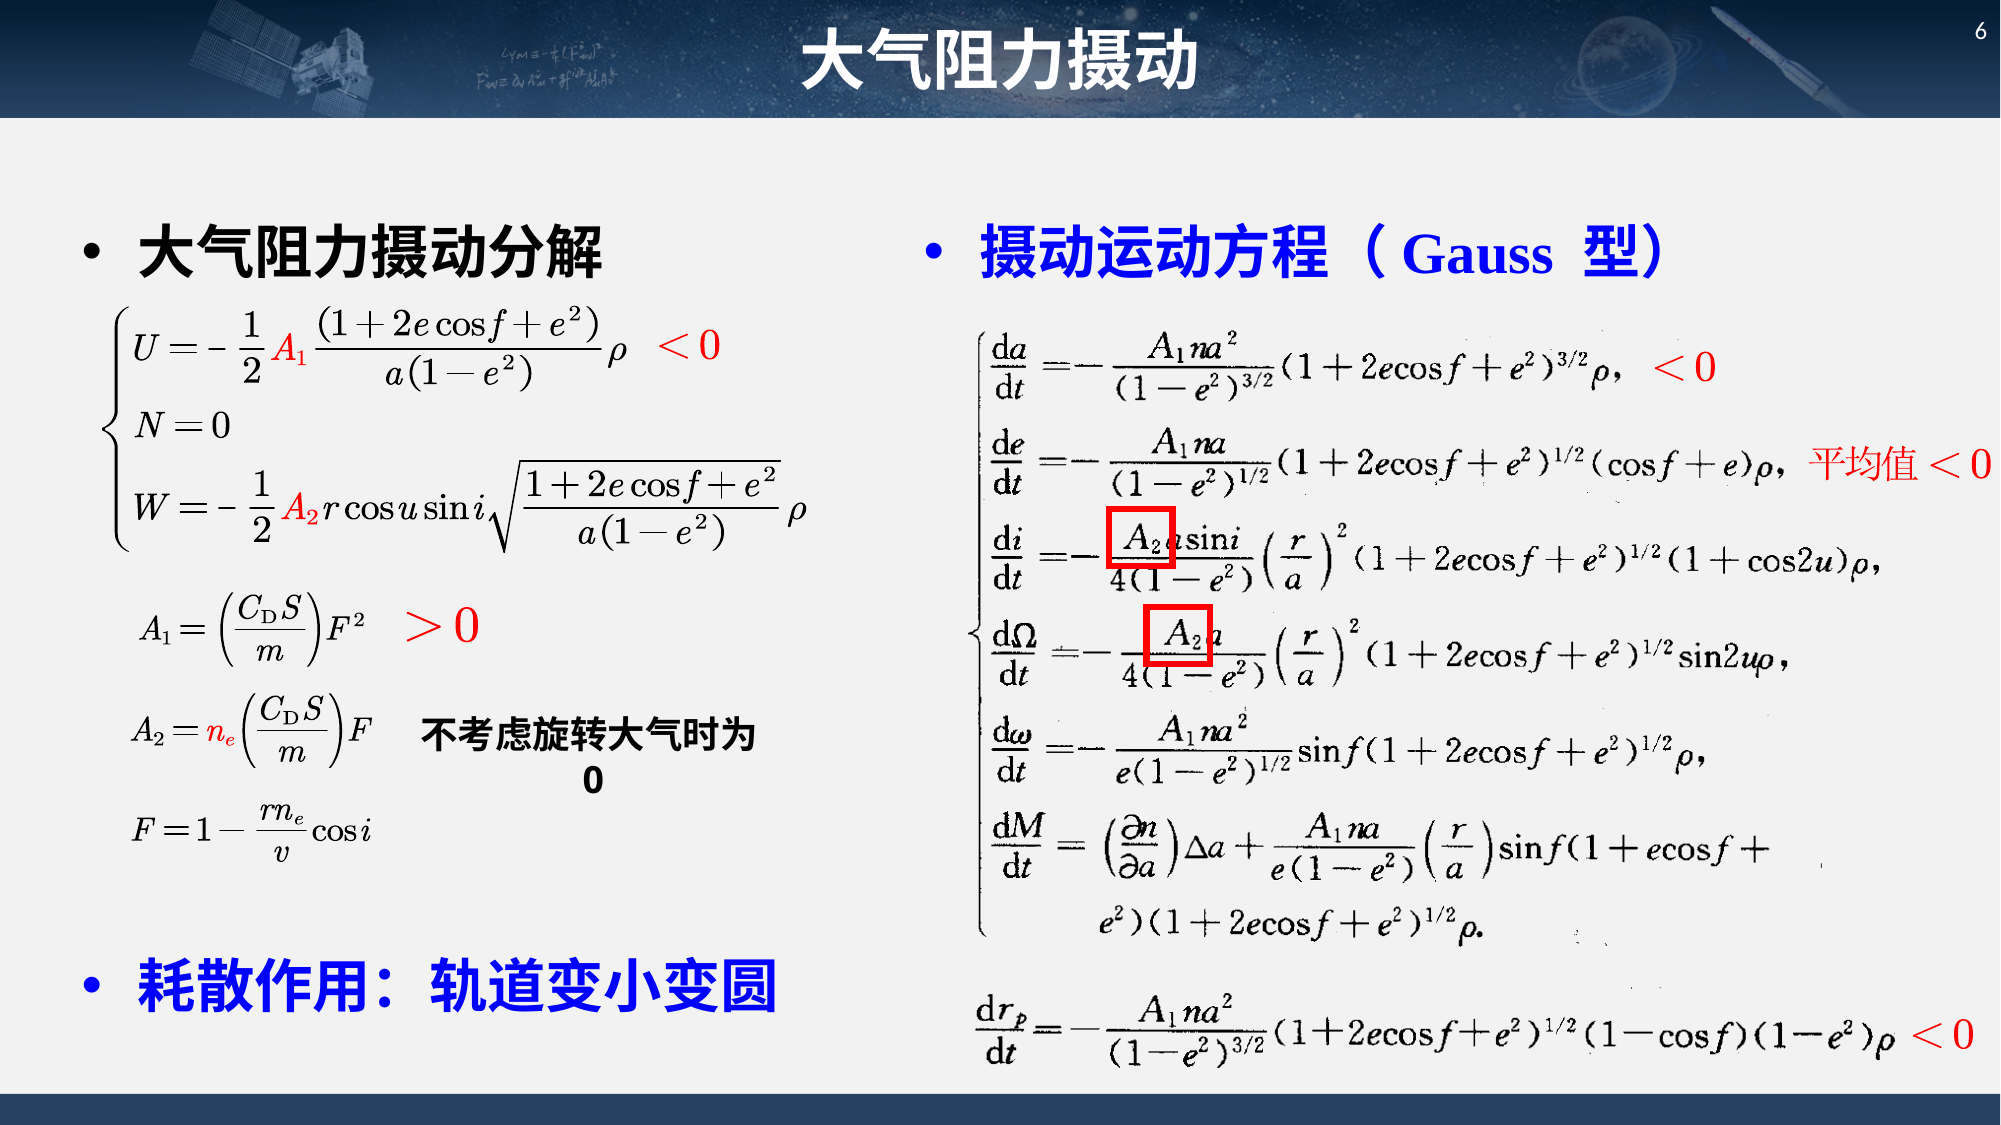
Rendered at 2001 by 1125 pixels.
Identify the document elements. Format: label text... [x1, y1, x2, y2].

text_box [401, 592, 488, 666]
picture [0, 0, 2001, 118]
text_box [127, 584, 379, 879]
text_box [1805, 436, 2000, 499]
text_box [1908, 1006, 1982, 1069]
text_box 大气阻力摄动 [0, 0, 2000, 117]
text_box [98, 295, 818, 566]
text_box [654, 317, 728, 380]
text_box 不考虑旋转大气时为0 [394, 703, 792, 809]
picture [968, 321, 1889, 953]
text_box 大气阻力摄动分解 耗散作用：轨道变小变圆 [66, 172, 1933, 1027]
picture [968, 980, 1904, 1069]
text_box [1650, 339, 1724, 402]
text_box 摄动运动方程（Gauss 型） [908, 172, 1821, 398]
